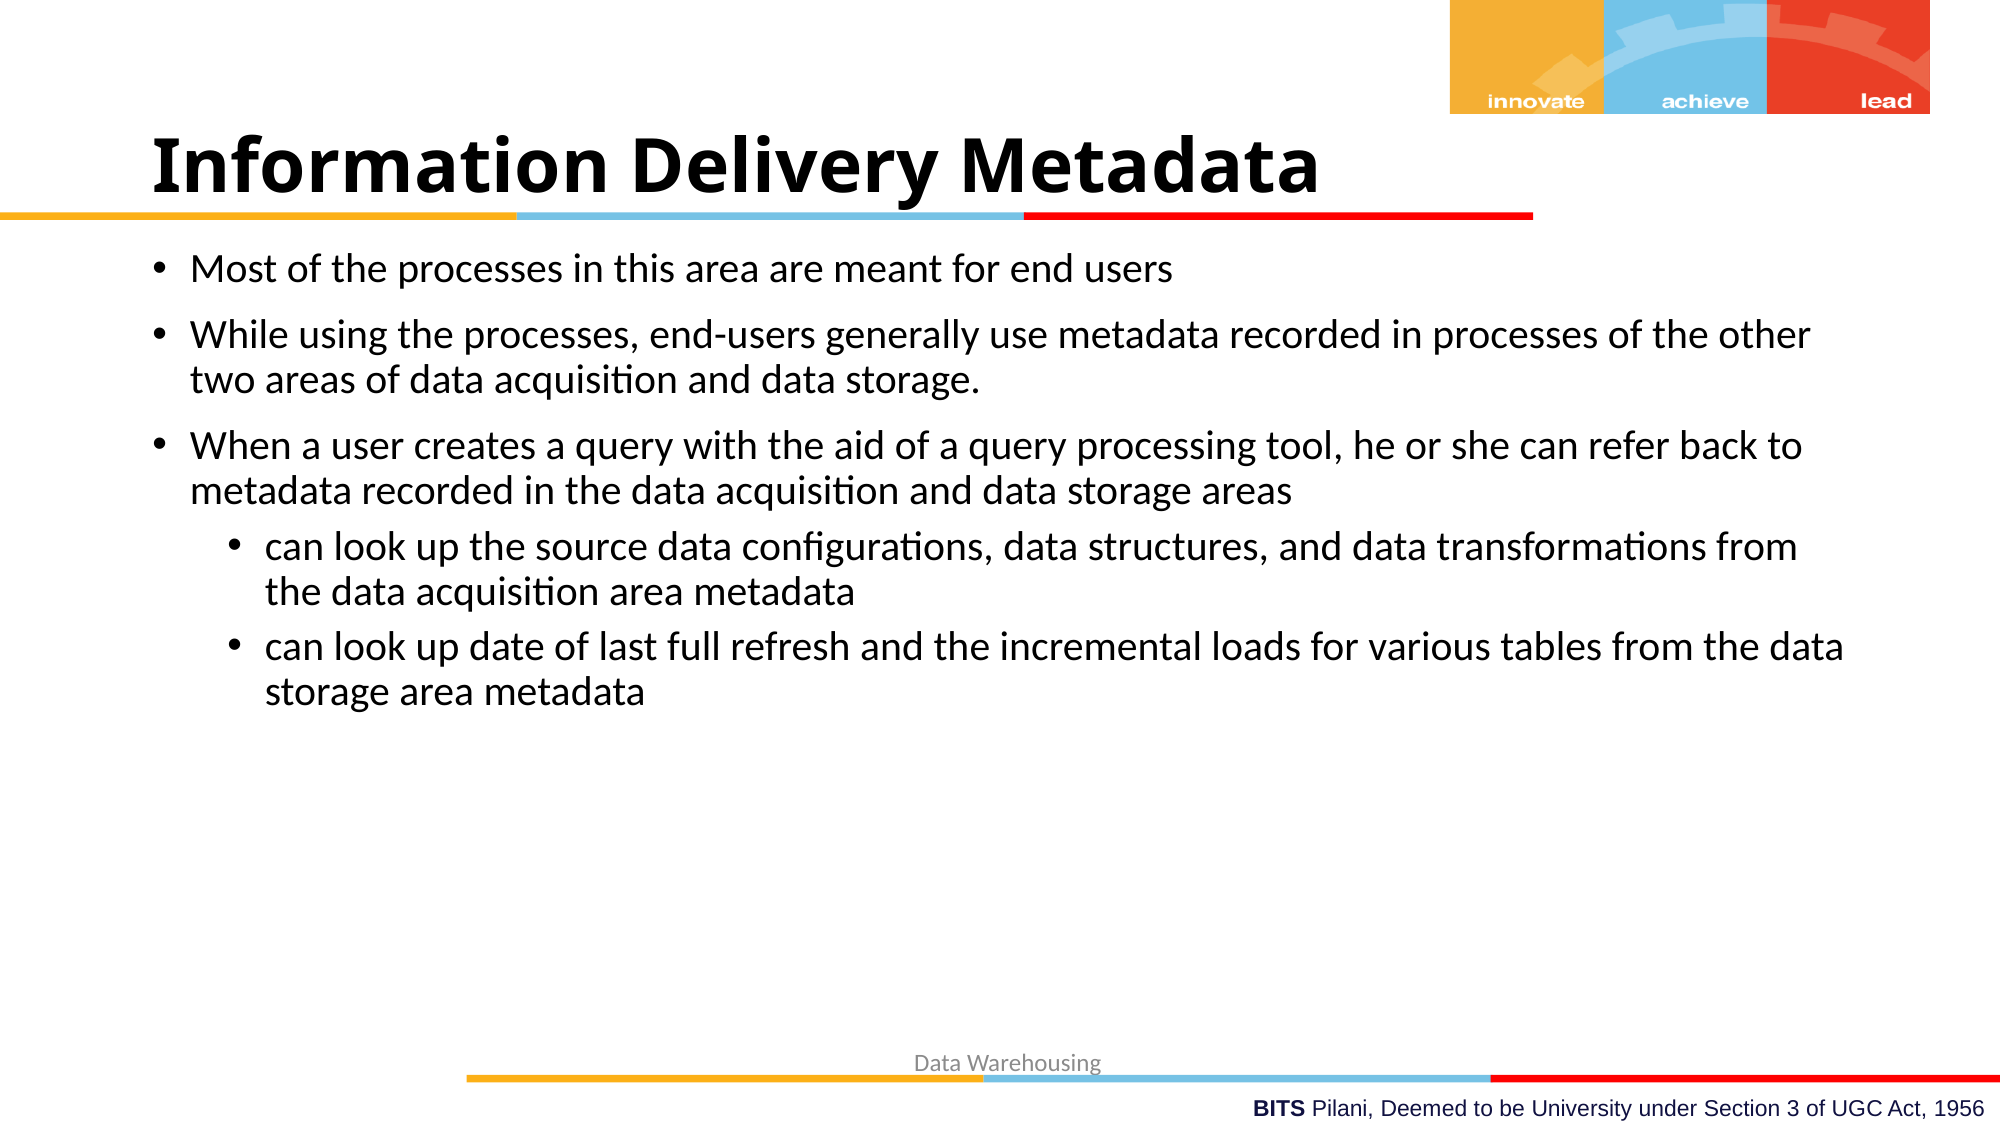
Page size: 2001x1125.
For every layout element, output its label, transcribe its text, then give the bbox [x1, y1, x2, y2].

list Most of the processes in this area are meant for end users While using the processes, end-users generally use metadata recorded in processes of the other two areas of data acquisition and data storage. When a user creates a query with the aid of a query processing tool, he or she can refer back to metadata recorded in the data acquisition and data storage areas can look up the source data configurations, data structures, and data transformations from the data acquisition area metadata can look up date of last full refresh and the incremental loads for various tables from the data storage area metadata [137, 239, 1863, 954]
title Information Delivery Metadata [137, 59, 1863, 239]
picture [1449, 0, 1930, 114]
